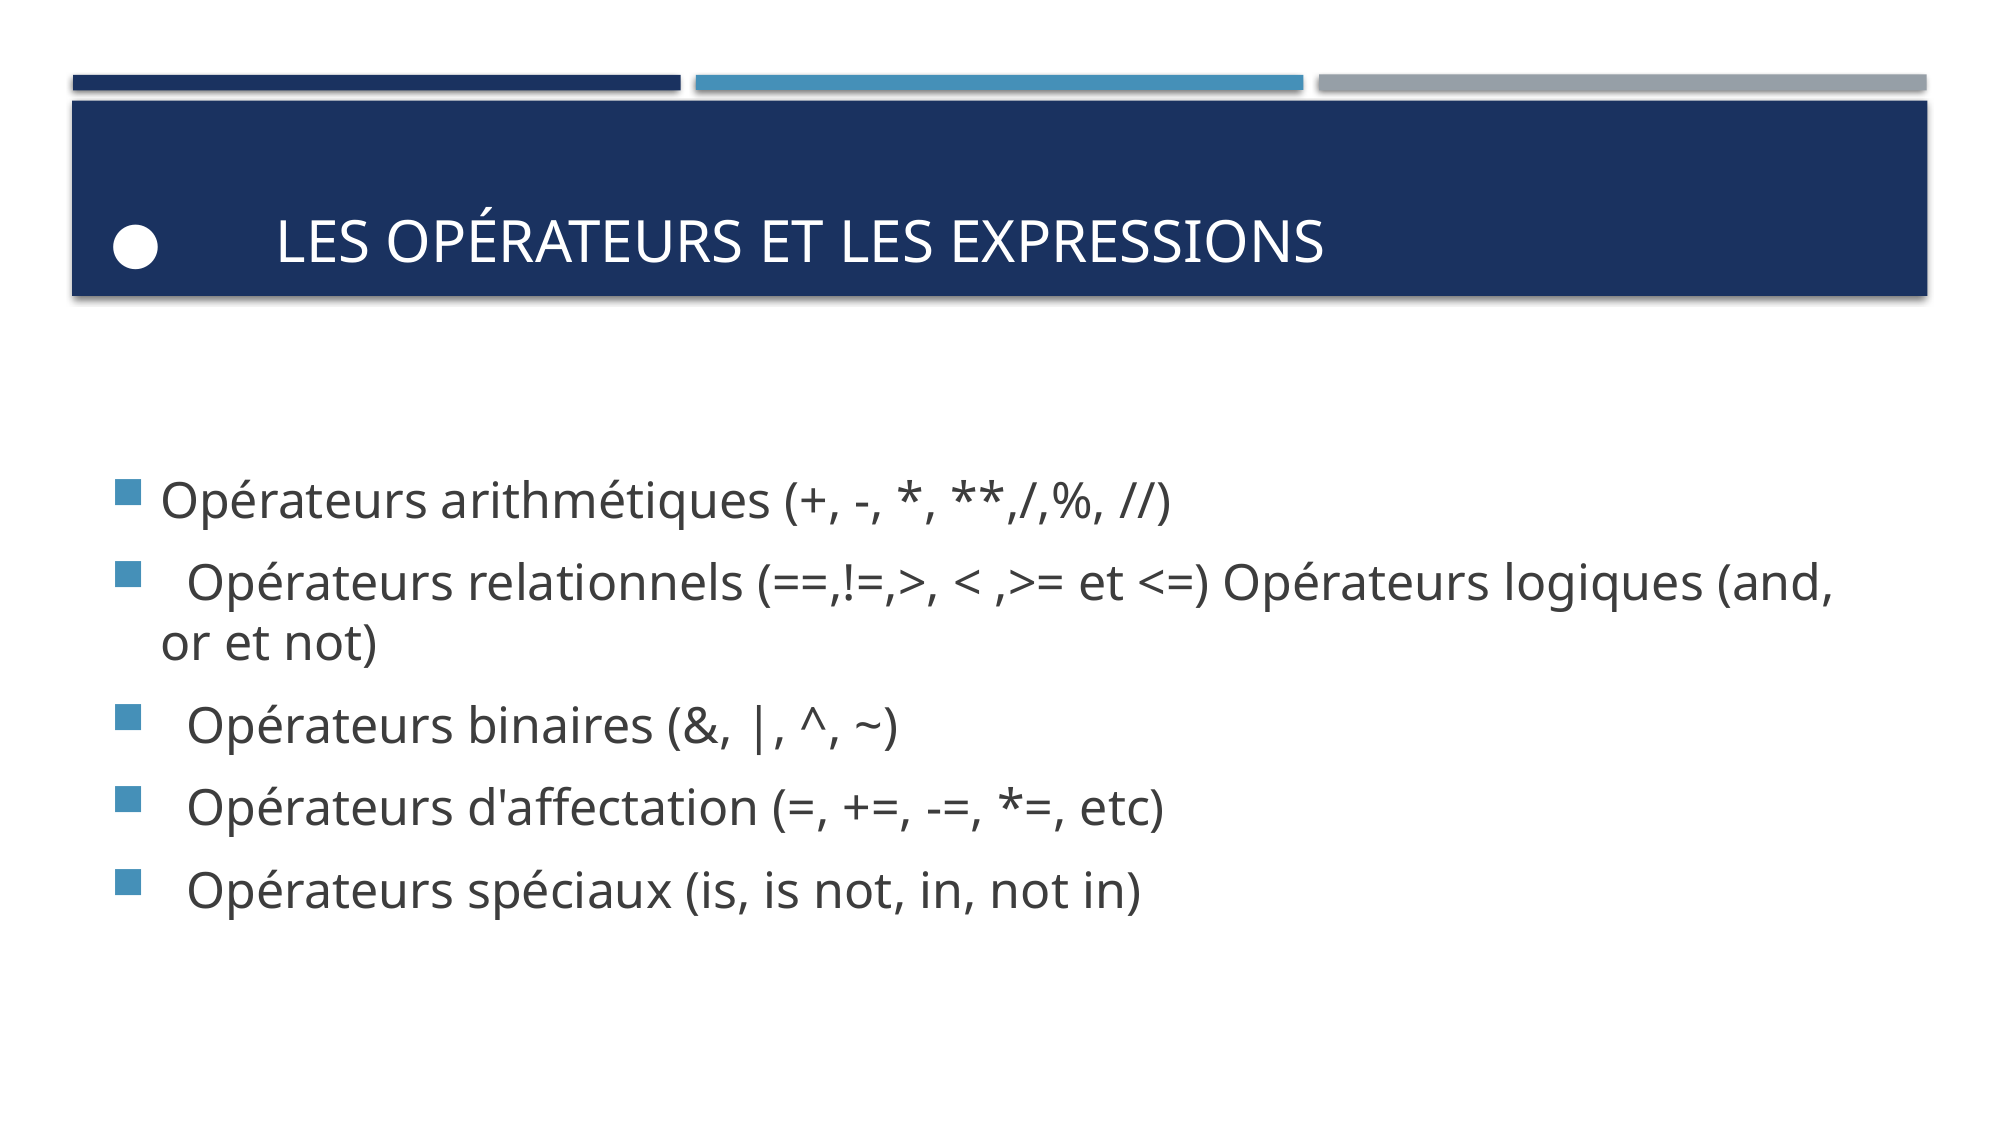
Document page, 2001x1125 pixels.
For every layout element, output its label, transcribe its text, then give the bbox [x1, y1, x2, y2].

title ● Les opérateurs et Les expressions [95, 115, 1905, 282]
list Opérateurs arithmétiques (+, -, *, **,/,%, //) Opérateurs relationnels (==,!=,>, < ,>= et <=) Opérateurs logiques (and, or et not) Opérateurs binaires (&, |, ^, ~) Opérateurs d'affectation (=, +=, -=, *=, etc) Opérateurs spéciaux (is, is not, in, not in) [95, 357, 1905, 962]
